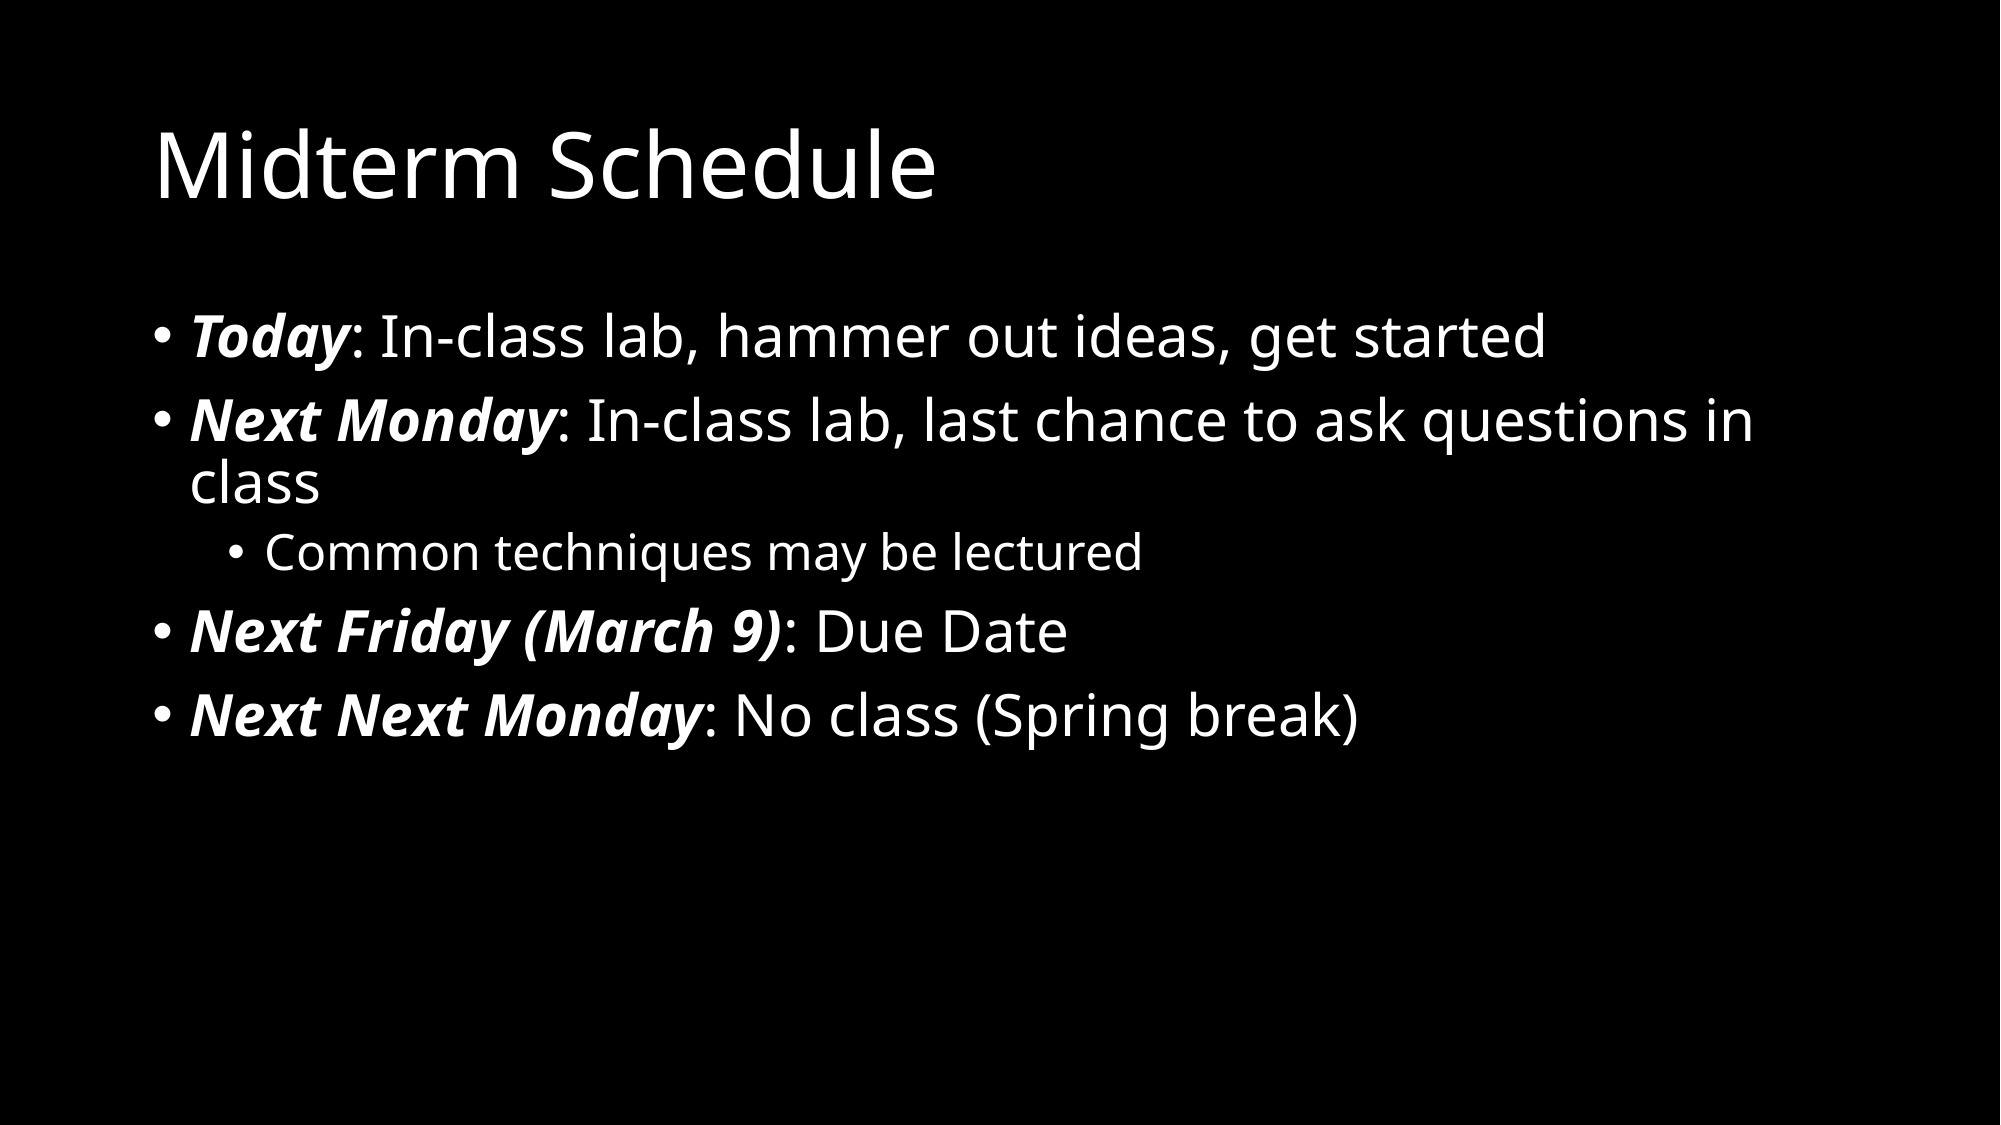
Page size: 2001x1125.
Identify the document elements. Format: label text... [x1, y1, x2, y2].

list Today: In-class lab, hammer out ideas, get started Next Monday: In-class lab, last chance to ask questions in class Common techniques may be lectured Next Friday (March 9): Due Date Next Next Monday: No class (Spring break) [137, 299, 1863, 1014]
title Midterm Schedule [137, 59, 1863, 278]
